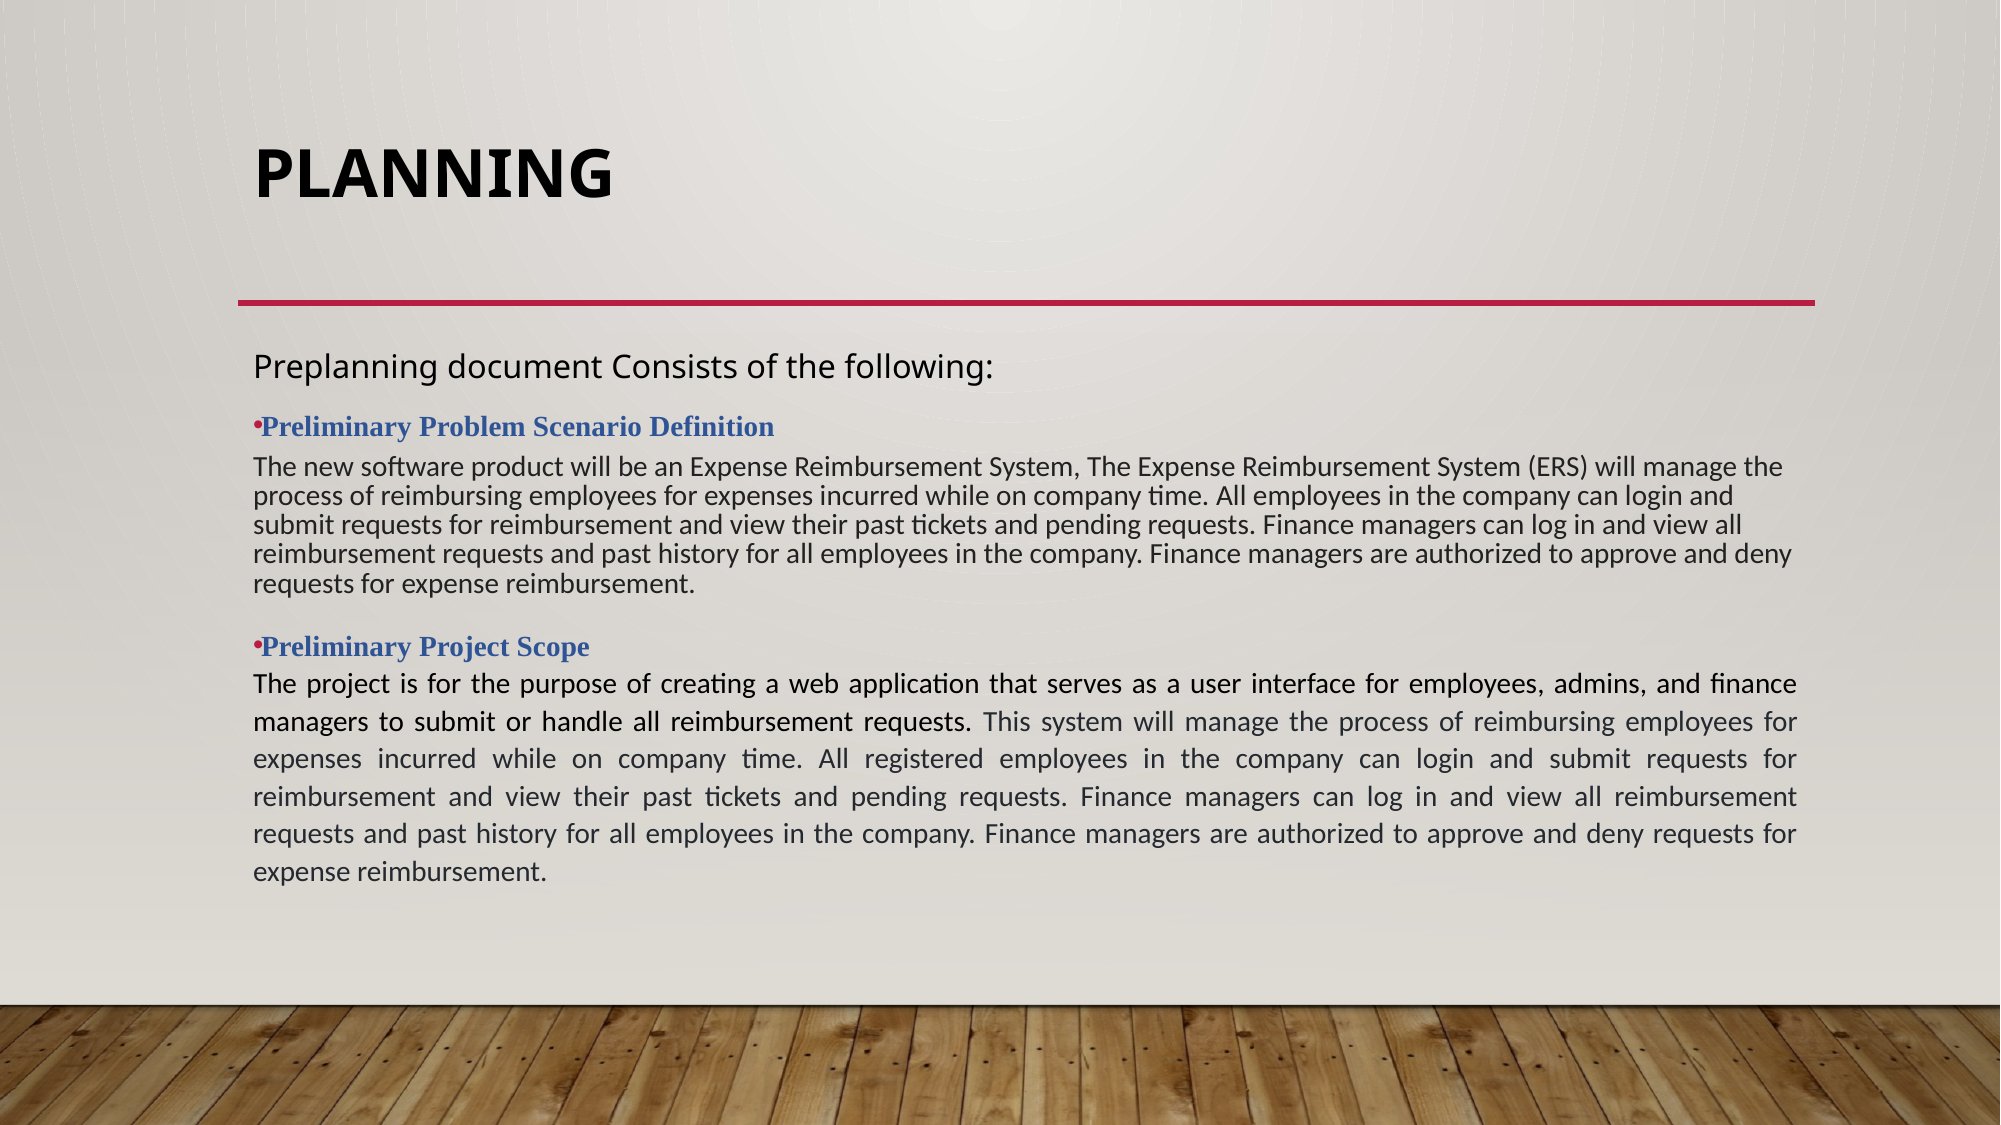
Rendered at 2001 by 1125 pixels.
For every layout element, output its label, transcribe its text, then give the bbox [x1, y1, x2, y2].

list Preplanning document Consists of the following: Preliminary Problem Scenario Definition The new software product will be an Expense Reimbursement System, The Expense Reimbursement System (ERS) will manage the process of reimbursing employees for expenses incurred while on company time. All employees in the company can login and submit requests for reimbursement and view their past tickets and pending requests. Finance managers can log in and view all reimbursement requests and past history for all employees in the company. Finance managers are authorized to approve and deny requests for expense reimbursement. Preliminary Project Scope The project is for the purpose of creating a web application that serves as a user interface for employees, admins, and finance managers to submit or handle all reimbursement requests. This system will manage the process of reimbursing employees for expenses incurred while on company time. All registered employees in the company can login and submit requests for reimbursement and view their past tickets and pending requests. Finance managers can log in and view all reimbursement requests and past history for all employees in the company. Finance managers are authorized to approve and deny requests for expense reimbursement. [238, 330, 1814, 897]
title PLANNING [238, 131, 1814, 305]
picture [0, 1005, 2000, 1125]
